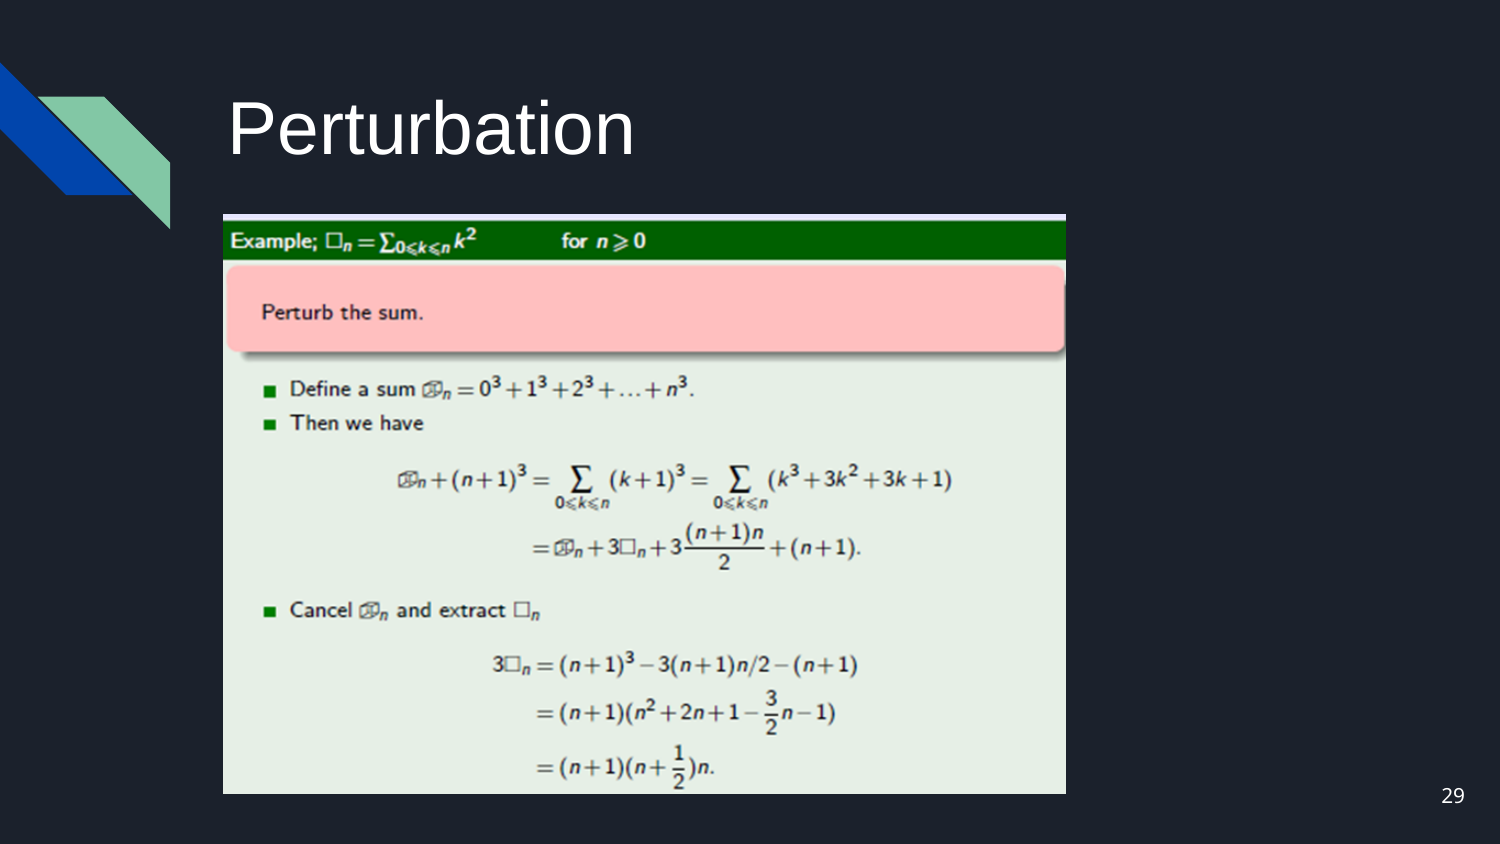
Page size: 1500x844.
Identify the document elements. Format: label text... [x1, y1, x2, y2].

slide_number 29 [1389, 764, 1480, 830]
title Perturbation [212, 64, 1368, 215]
picture [223, 214, 1066, 794]
